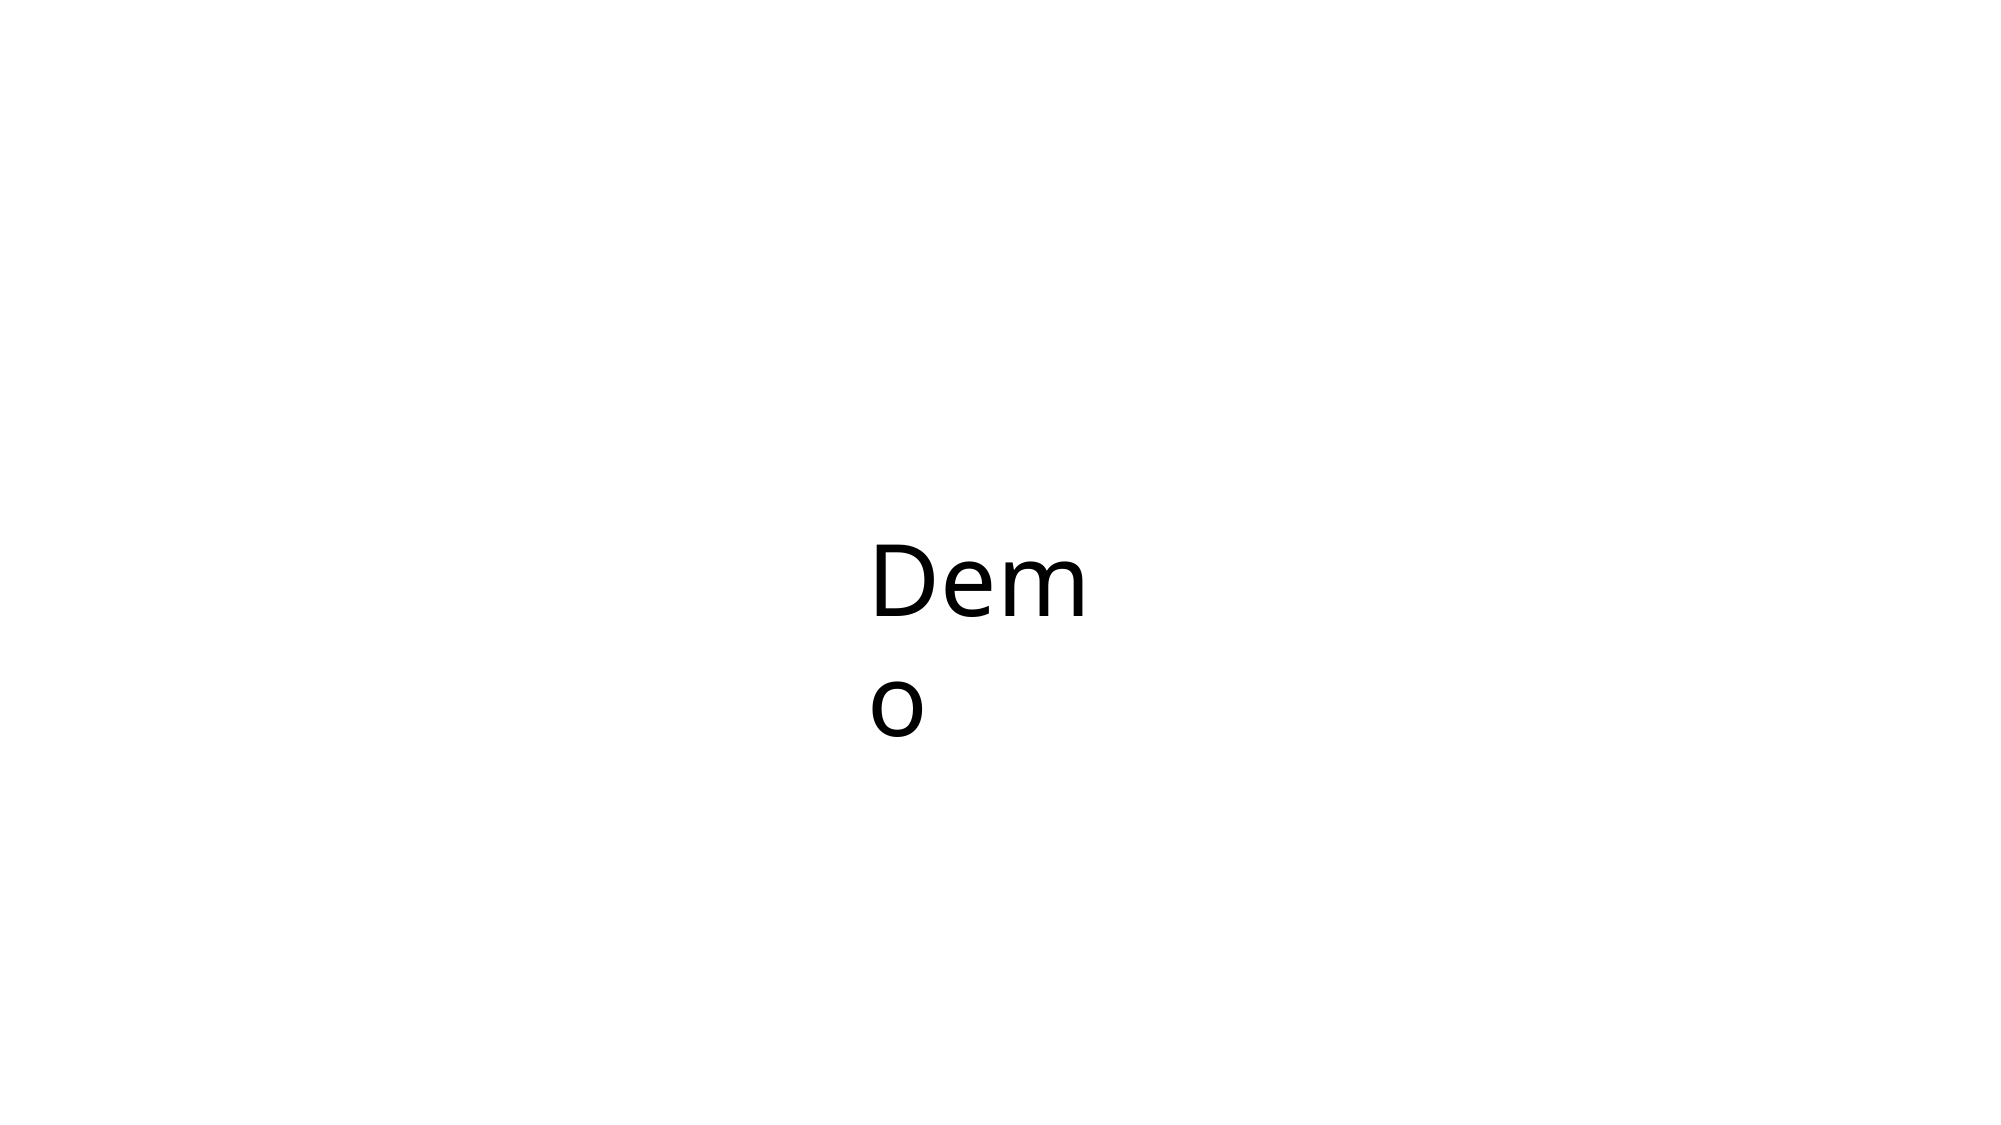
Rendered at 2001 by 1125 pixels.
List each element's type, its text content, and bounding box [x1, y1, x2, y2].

text_box Demo [853, 509, 1164, 764]
